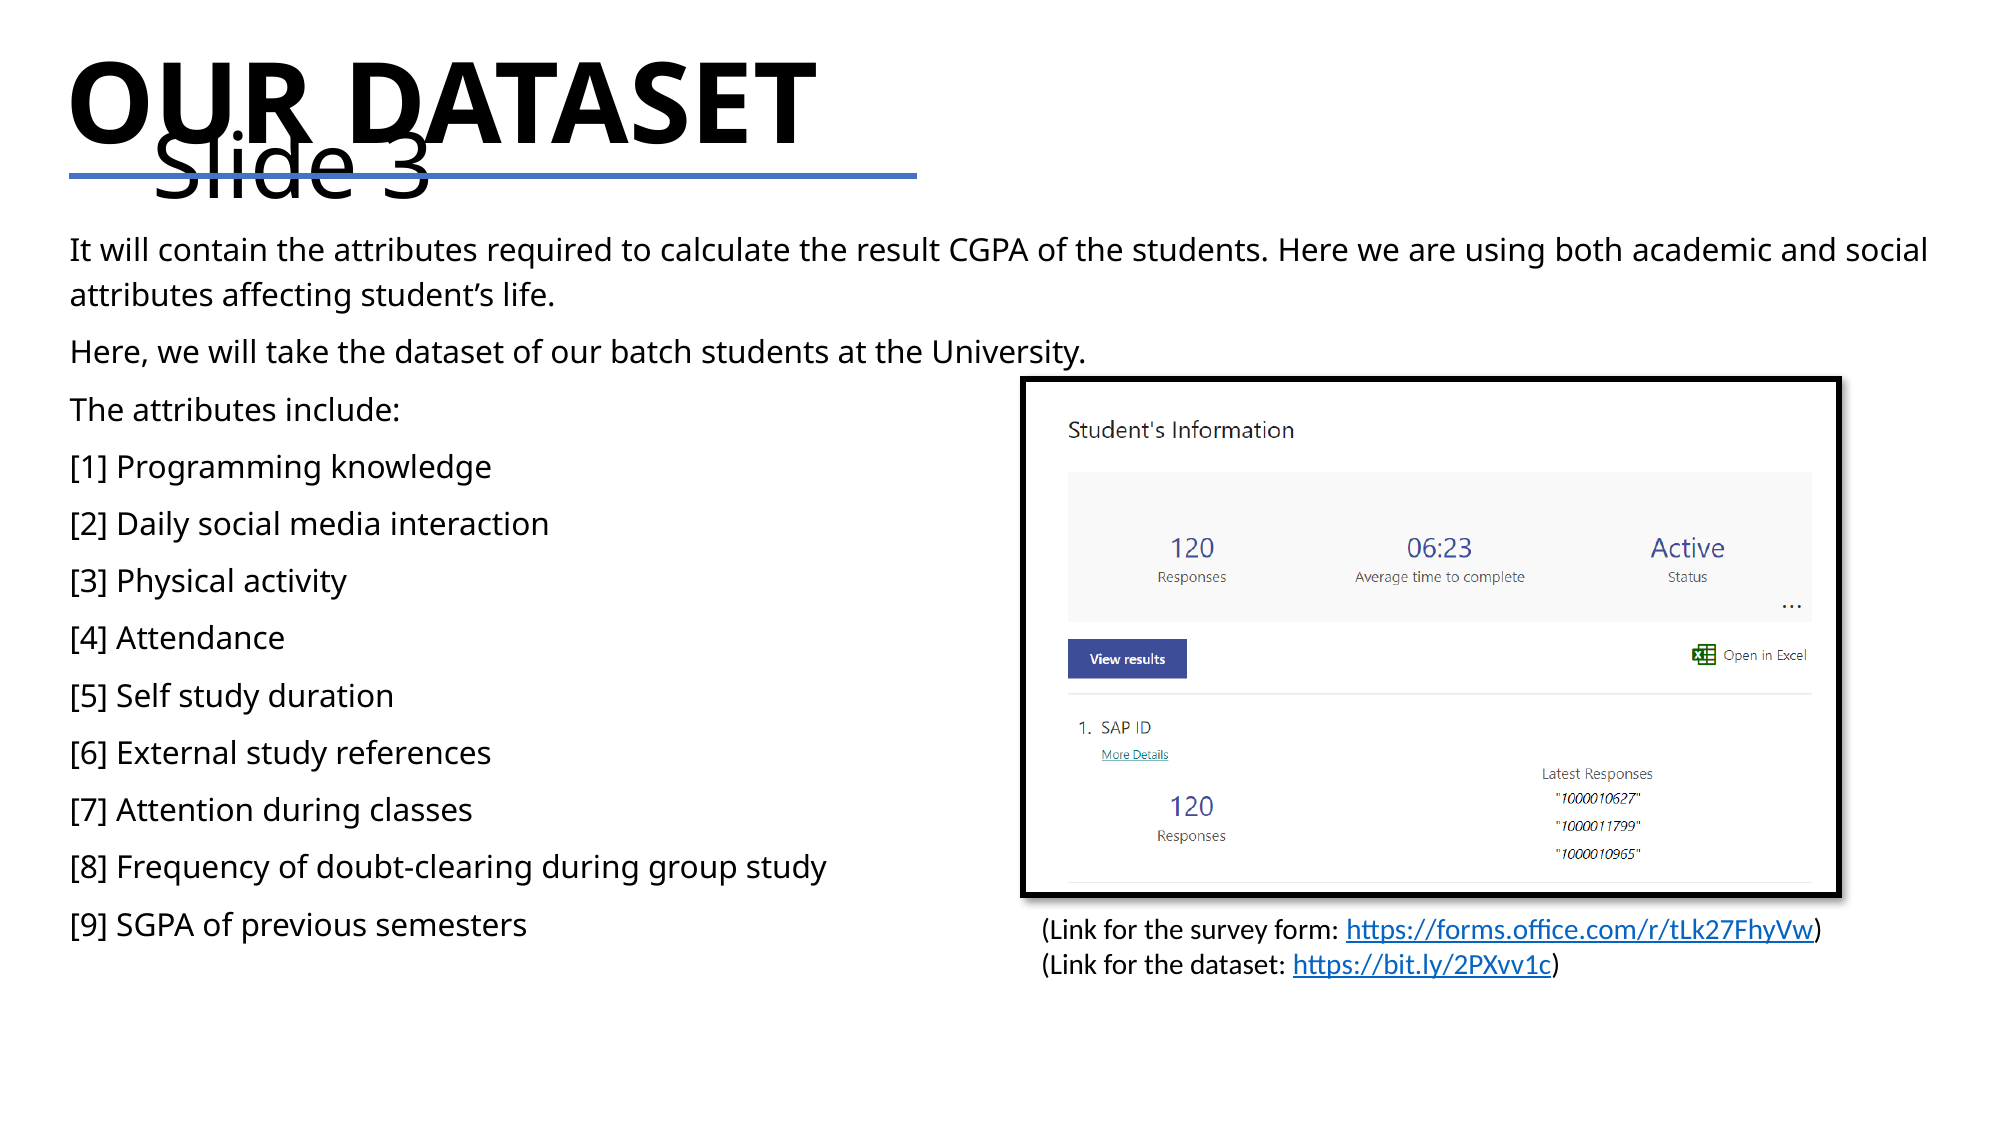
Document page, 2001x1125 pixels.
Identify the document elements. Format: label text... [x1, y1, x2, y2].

picture [1026, 382, 1836, 893]
title Slide 3 [137, 59, 1863, 278]
text_box (Link for the survey form: https://forms.office.com/r/tLk27FhyVw) (Link for the dataset: https://bit.ly/2PXvv1c) [1026, 902, 1907, 988]
text_box It will contain the attributes required to calculate the result CGPA of the students. Here we are using both academic and social attributes affecting student’s life. Here, we will take the dataset of our batch students at the University. The attributes include: [1] Programming knowledge [2] Daily social media interaction [3] Physical activity [4] Attendance [5] Self study duration [6] External study references [7] Attention during classes [8] Frequency of doubt-clearing during group study [9] SGPA of previous semesters [54, 210, 1946, 950]
text_box OUR DATASET [50, 26, 1105, 176]
